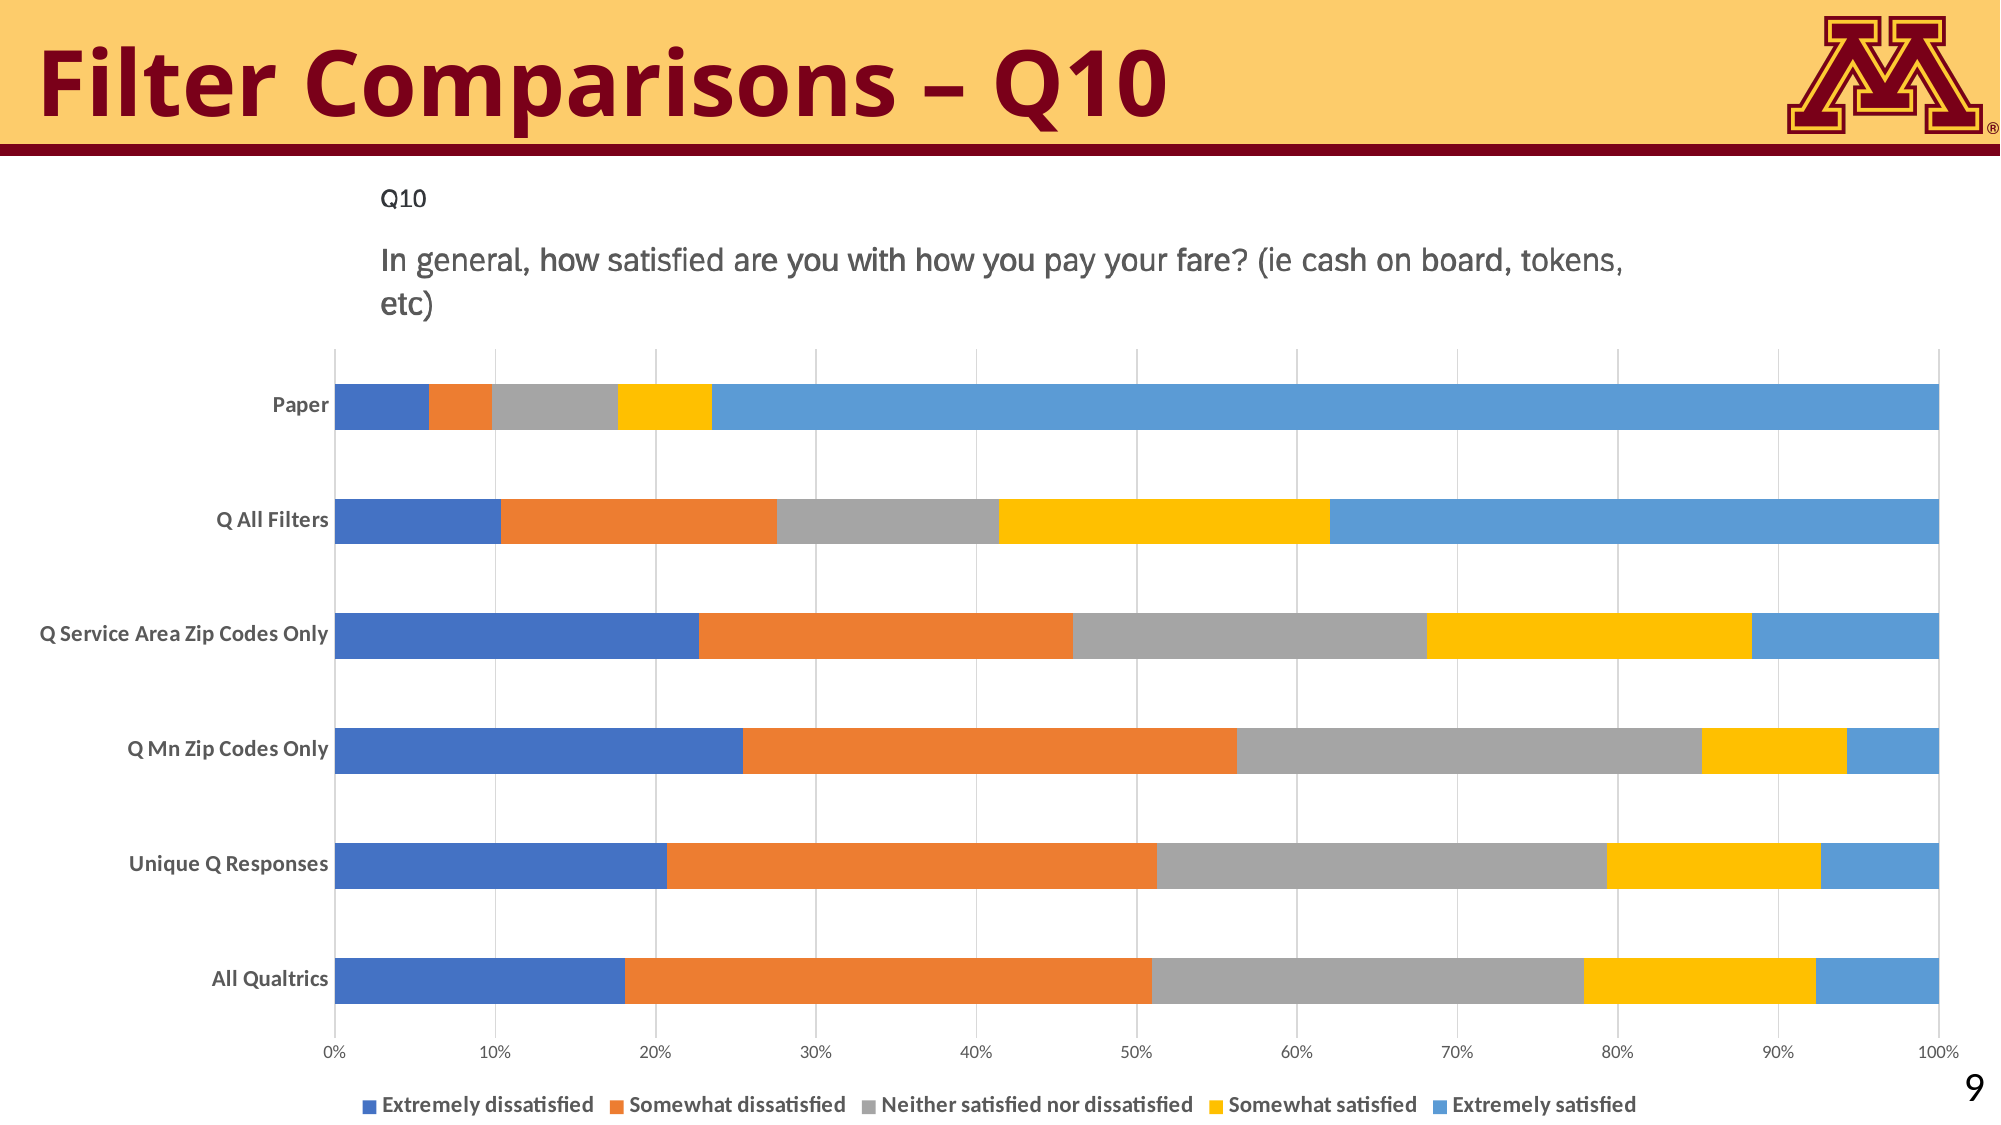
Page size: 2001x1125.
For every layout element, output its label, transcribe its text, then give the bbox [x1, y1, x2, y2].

text_box Filter Comparisons – Q10 [21, 29, 1749, 144]
picture [362, 179, 1638, 333]
text_box [0, 0, 2000, 144]
picture [1786, 14, 2000, 136]
chart [0, 333, 2000, 1125]
